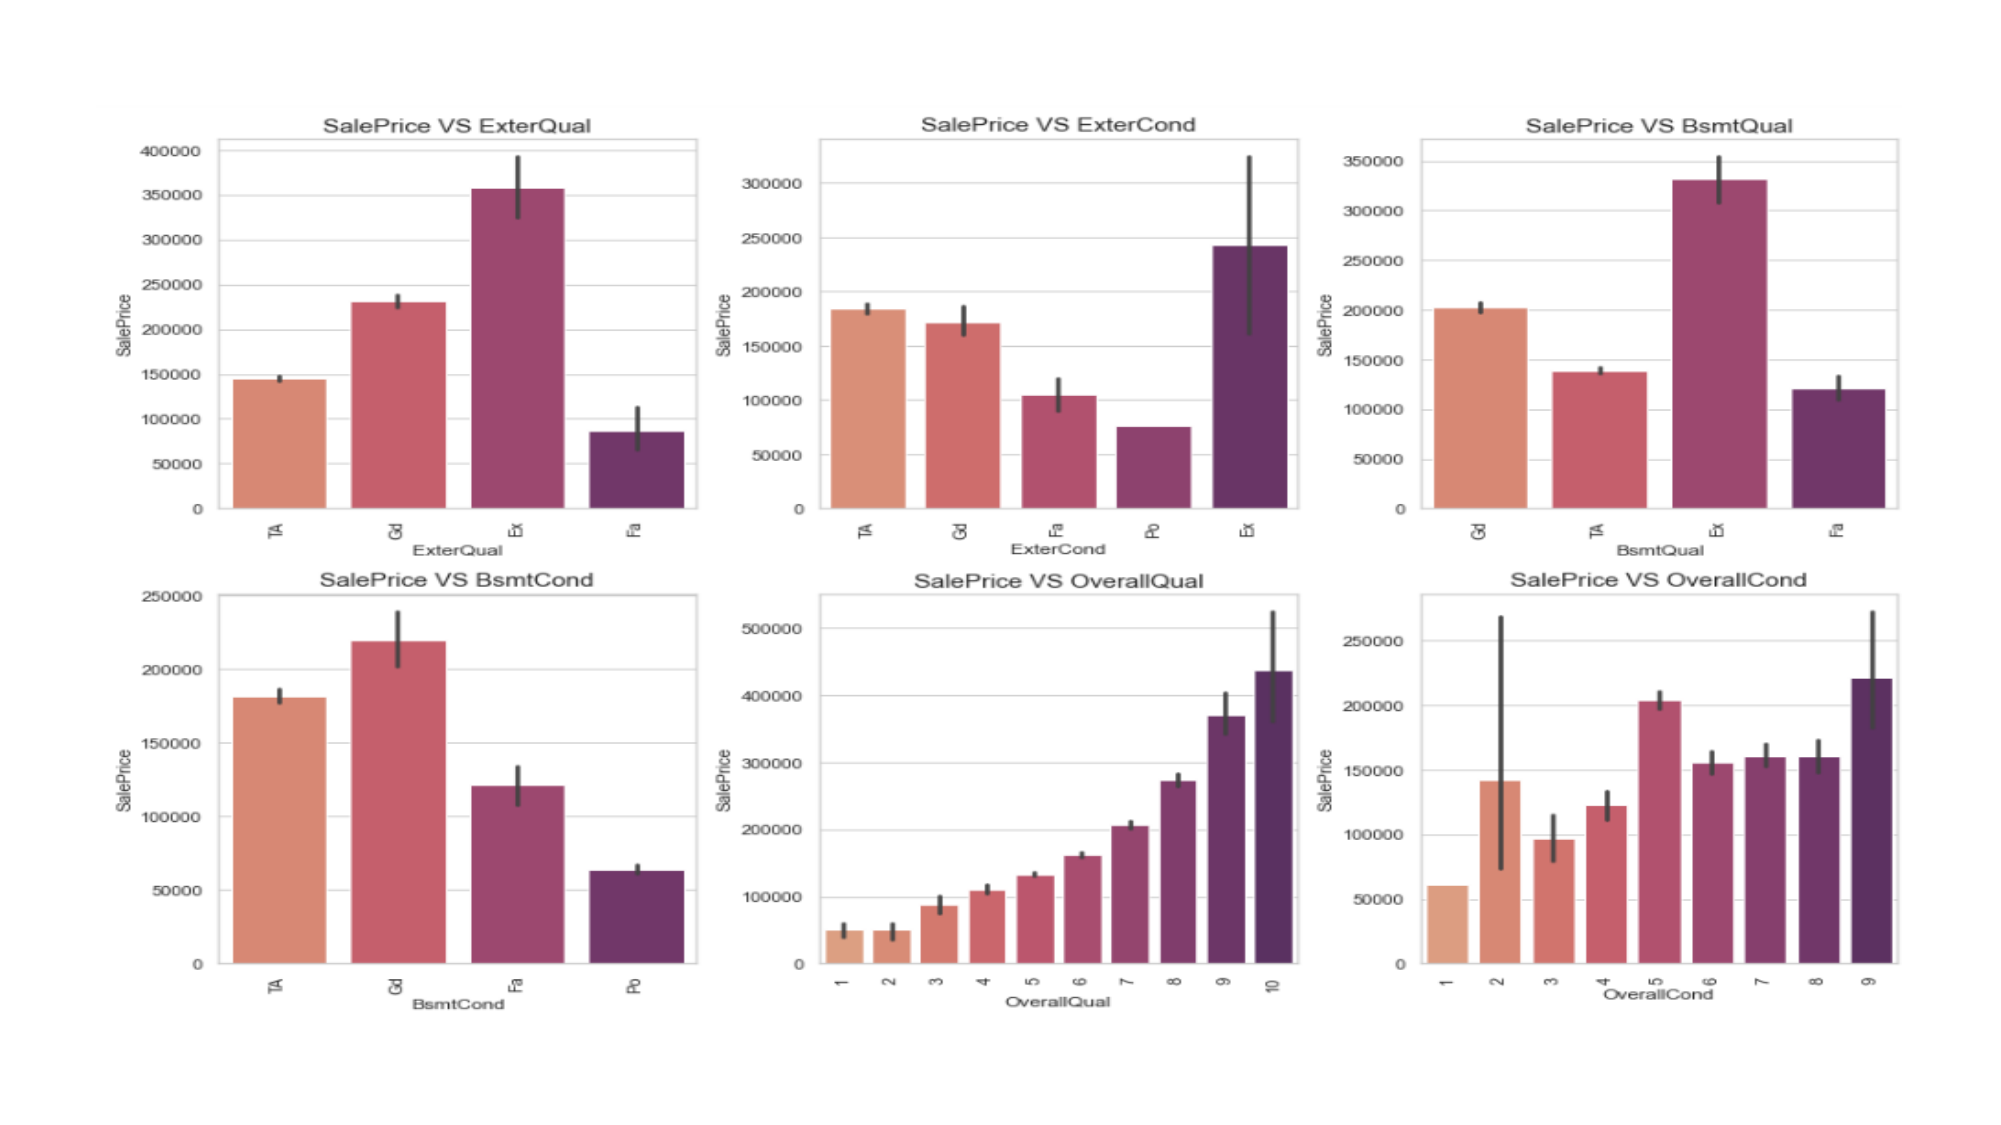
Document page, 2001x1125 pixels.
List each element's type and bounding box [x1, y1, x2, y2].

list [96, 105, 1902, 1020]
